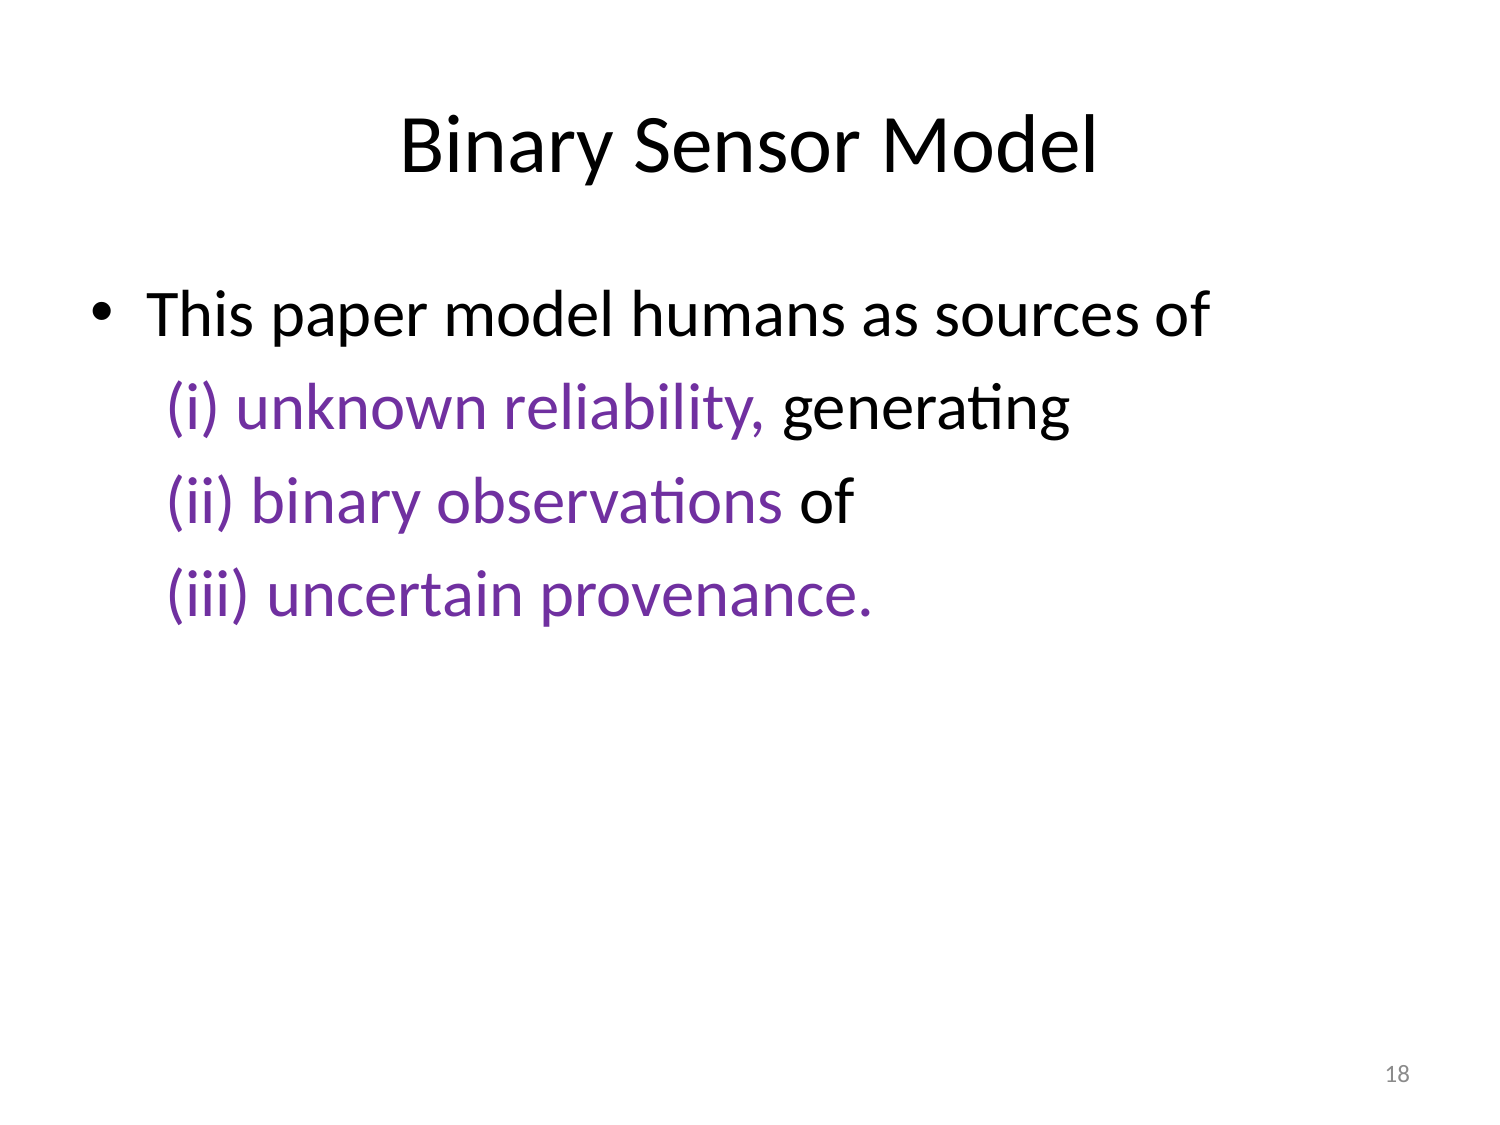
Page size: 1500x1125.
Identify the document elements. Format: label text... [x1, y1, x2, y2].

list This paper model humans as sources of (i) unknown reliability, generating (ii) binary observations of (iii) uncertain provenance. [75, 262, 1425, 1005]
title Binary Sensor Model [75, 45, 1425, 233]
slide_number 18 [1074, 1042, 1425, 1103]
